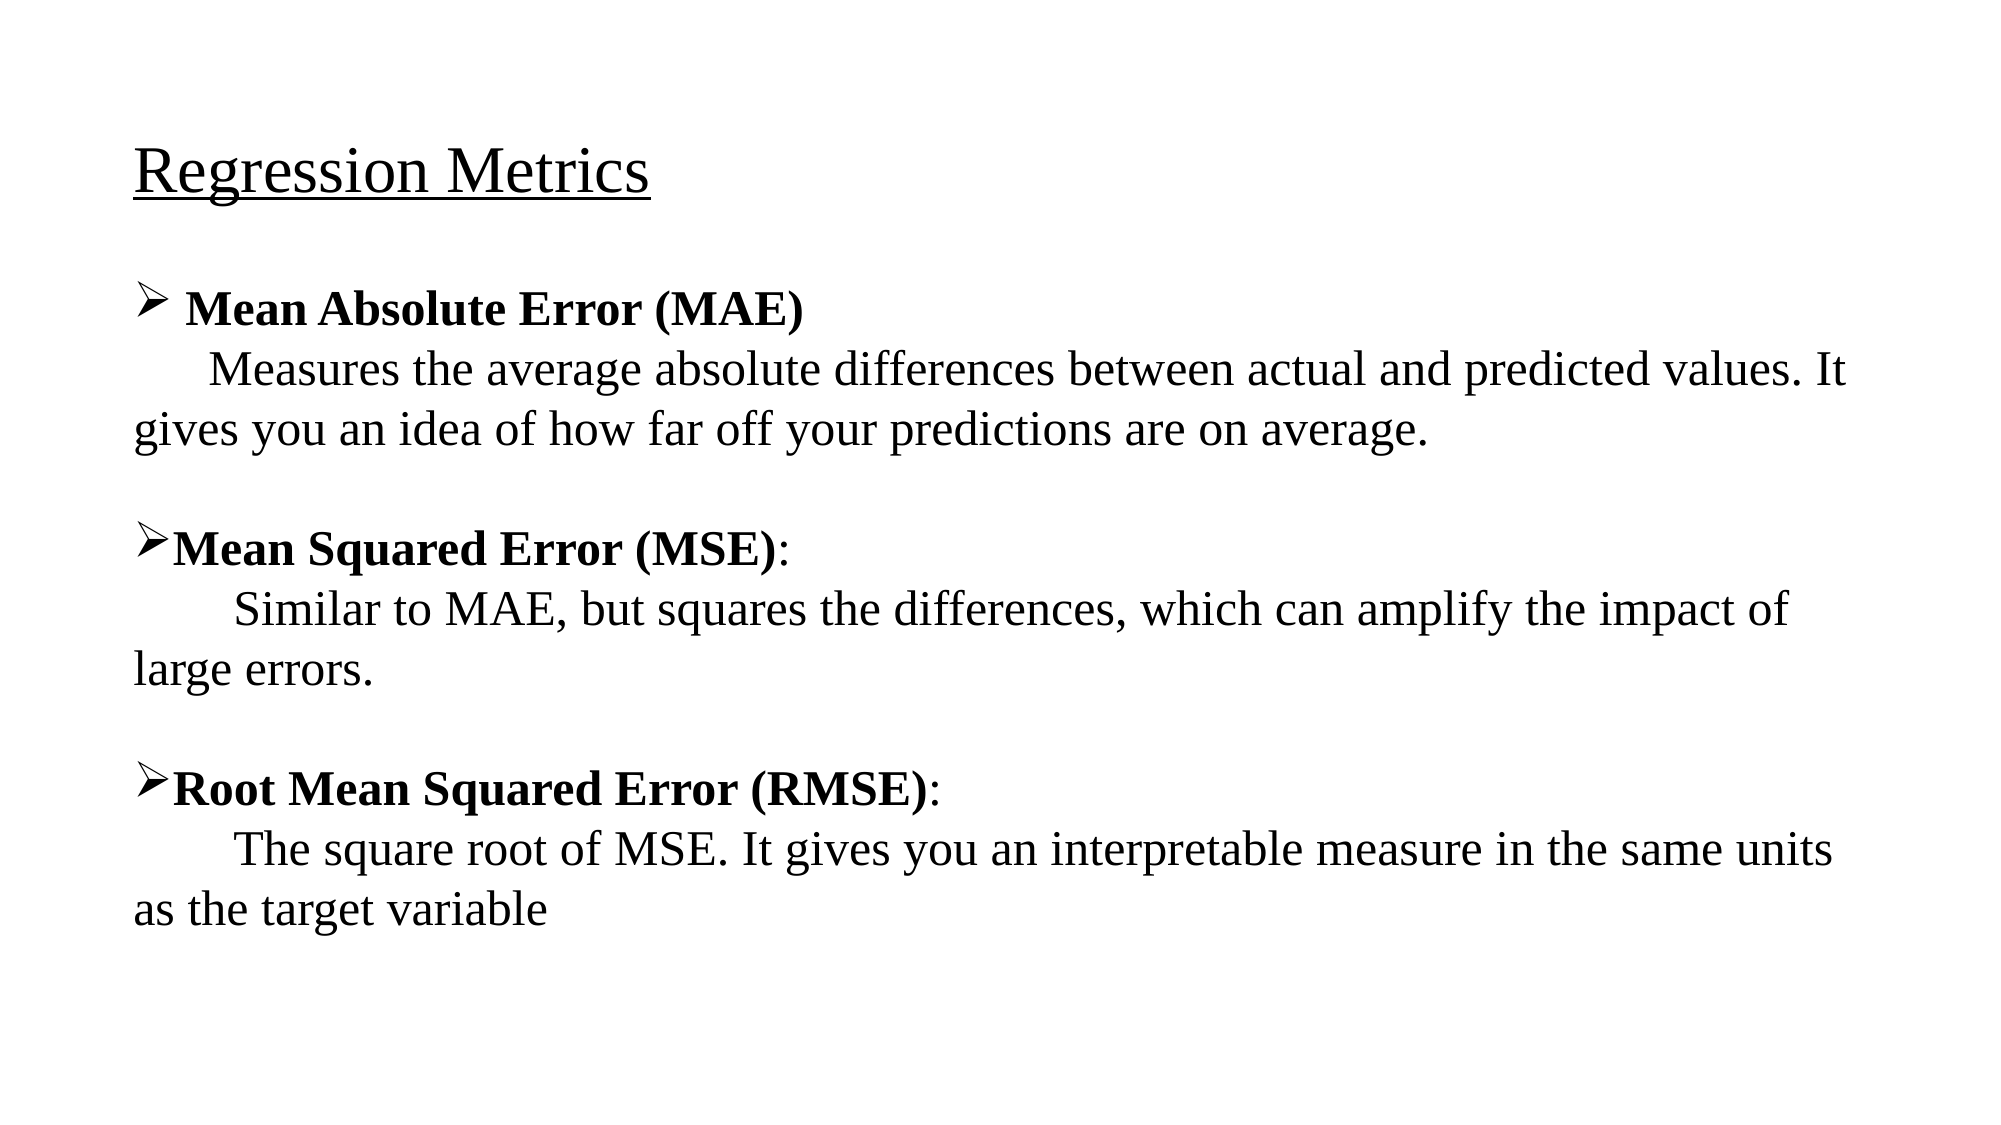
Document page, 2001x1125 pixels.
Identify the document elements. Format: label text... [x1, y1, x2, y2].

text_box Regression Metrics Mean Absolute Error (MAE) Measures the average absolute differences between actual and predicted values. It gives you an idea of how far off your predictions are on average. Mean Squared Error (MSE): Similar to MAE, but squares the differences, which can amplify the impact of large errors. Root Mean Squared Error (RMSE): The square root of MSE. It gives you an interpretable measure in the same units as the target variable [118, 118, 1898, 944]
